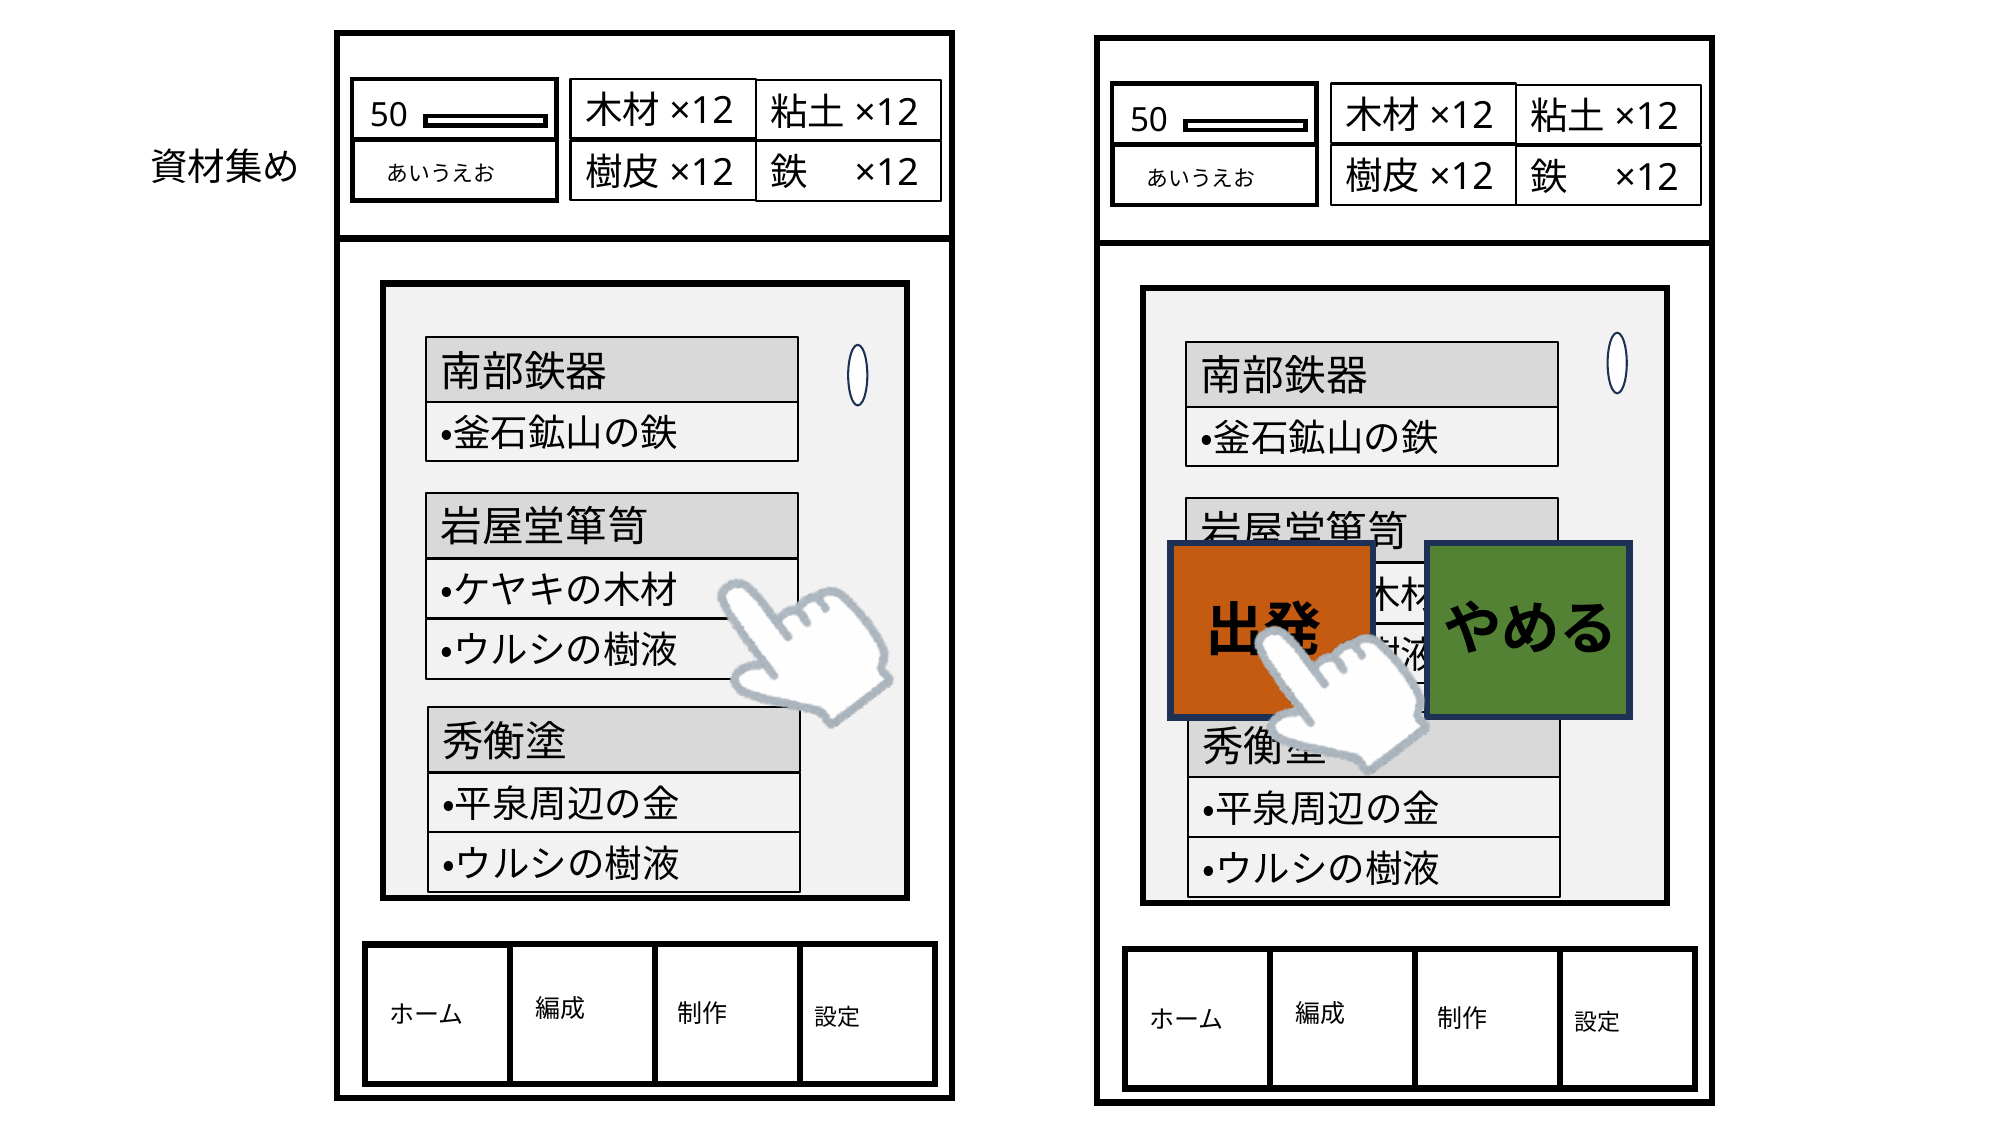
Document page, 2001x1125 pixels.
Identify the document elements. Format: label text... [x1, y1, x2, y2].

text_box 編成 [1281, 990, 1405, 1035]
text_box 鉄 ×12 [756, 140, 941, 201]
picture [1170, 315, 1687, 825]
text_box 木材×12 [1330, 83, 1516, 144]
text_box [1111, 143, 1318, 206]
text_box ホーム [374, 991, 499, 1036]
text_box [336, 240, 953, 1099]
text_box 粘土×12 [755, 80, 941, 140]
text_box 50 [355, 85, 423, 141]
text_box [336, 32, 953, 240]
text_box 制作 [663, 990, 797, 1035]
text_box ・ウルシの樹液 [427, 832, 800, 893]
text_box [654, 943, 799, 1085]
text_box 制作 [1423, 994, 1557, 1040]
text_box [1269, 948, 1414, 1090]
text_box 粘土×12 [1515, 84, 1701, 145]
text_box [1111, 83, 1318, 143]
text_box [1096, 244, 1713, 1104]
text_box [799, 943, 936, 995]
text_box [509, 943, 654, 1085]
text_box 鉄 ×12 [1515, 145, 1701, 206]
text_box [351, 78, 558, 139]
text_box [1559, 948, 1696, 999]
text_box [364, 943, 509, 1085]
text_box [1124, 948, 1269, 1090]
text_box [1096, 37, 1713, 244]
text_box [382, 282, 908, 899]
text_box [351, 139, 558, 201]
text_box 設定 [1559, 999, 1718, 1043]
text_box [1559, 1043, 1696, 1090]
text_box [799, 1038, 936, 1085]
text_box [1142, 287, 1668, 904]
text_box ホーム [1134, 995, 1259, 1041]
text_box ・平泉周辺の金 [427, 808, 800, 832]
text_box 資材集め [135, 135, 336, 196]
text_box 編成 [521, 985, 645, 1031]
text_box 樹皮×12 [570, 140, 756, 201]
text_box 設定 [799, 995, 958, 1038]
text_box ・平泉周辺の金 [1187, 813, 1560, 837]
text_box 50 [1115, 90, 1183, 146]
text_box [1414, 948, 1559, 1090]
text_box ・ウルシの樹液 [1187, 837, 1560, 897]
text_box 木材×12 [570, 78, 756, 139]
text_box 樹皮×12 [1330, 145, 1516, 205]
picture [410, 310, 928, 808]
